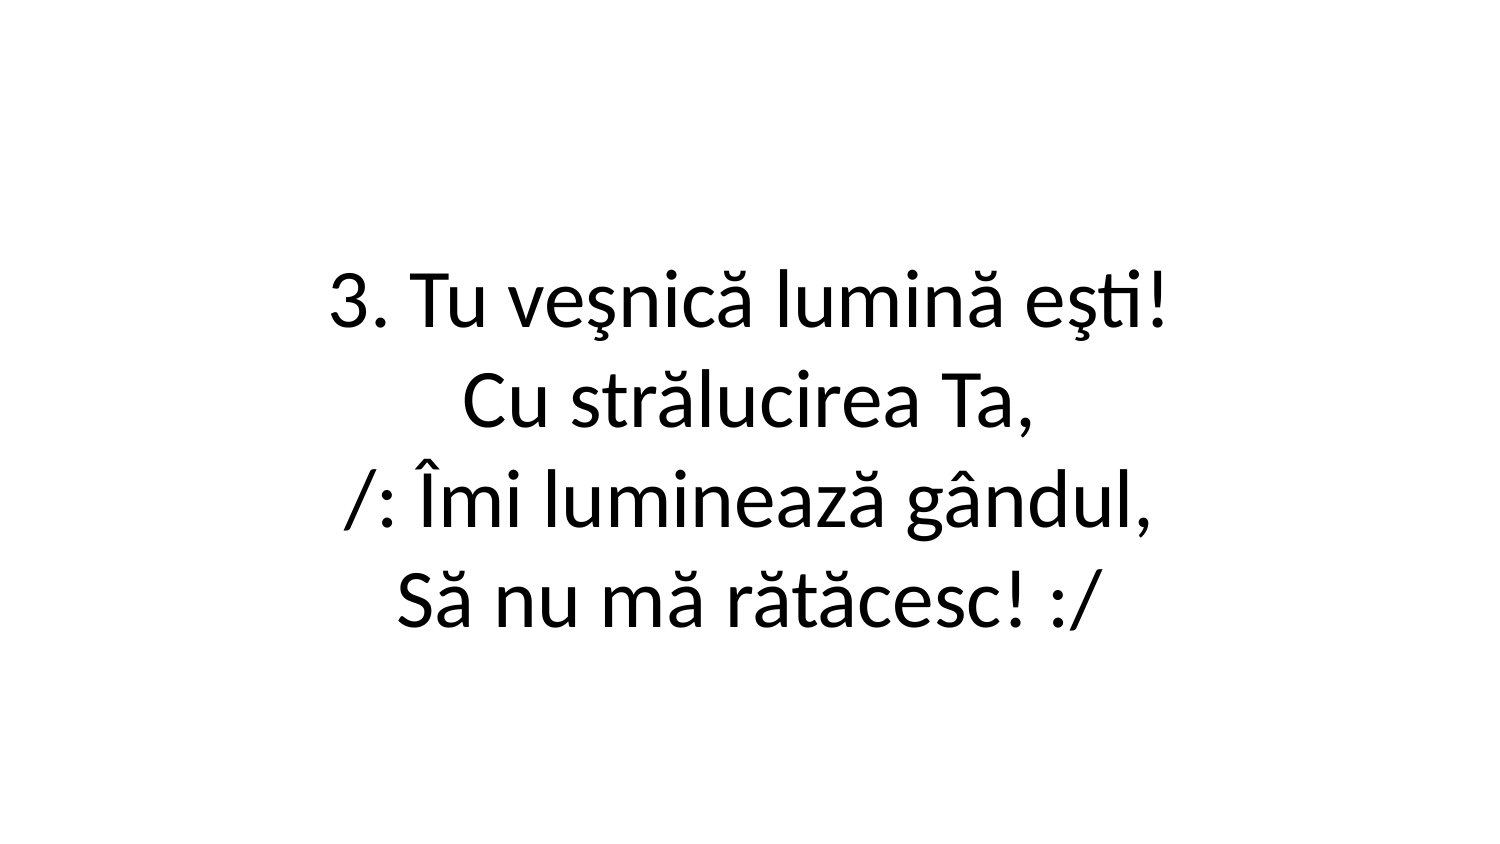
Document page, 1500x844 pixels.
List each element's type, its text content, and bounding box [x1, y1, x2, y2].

text_box 3. Tu veşnică lumină eşti! Cu strălucirea Ta, /: Îmi luminează gândul, Să nu mă rătăcesc! :/ [312, 192, 1187, 652]
